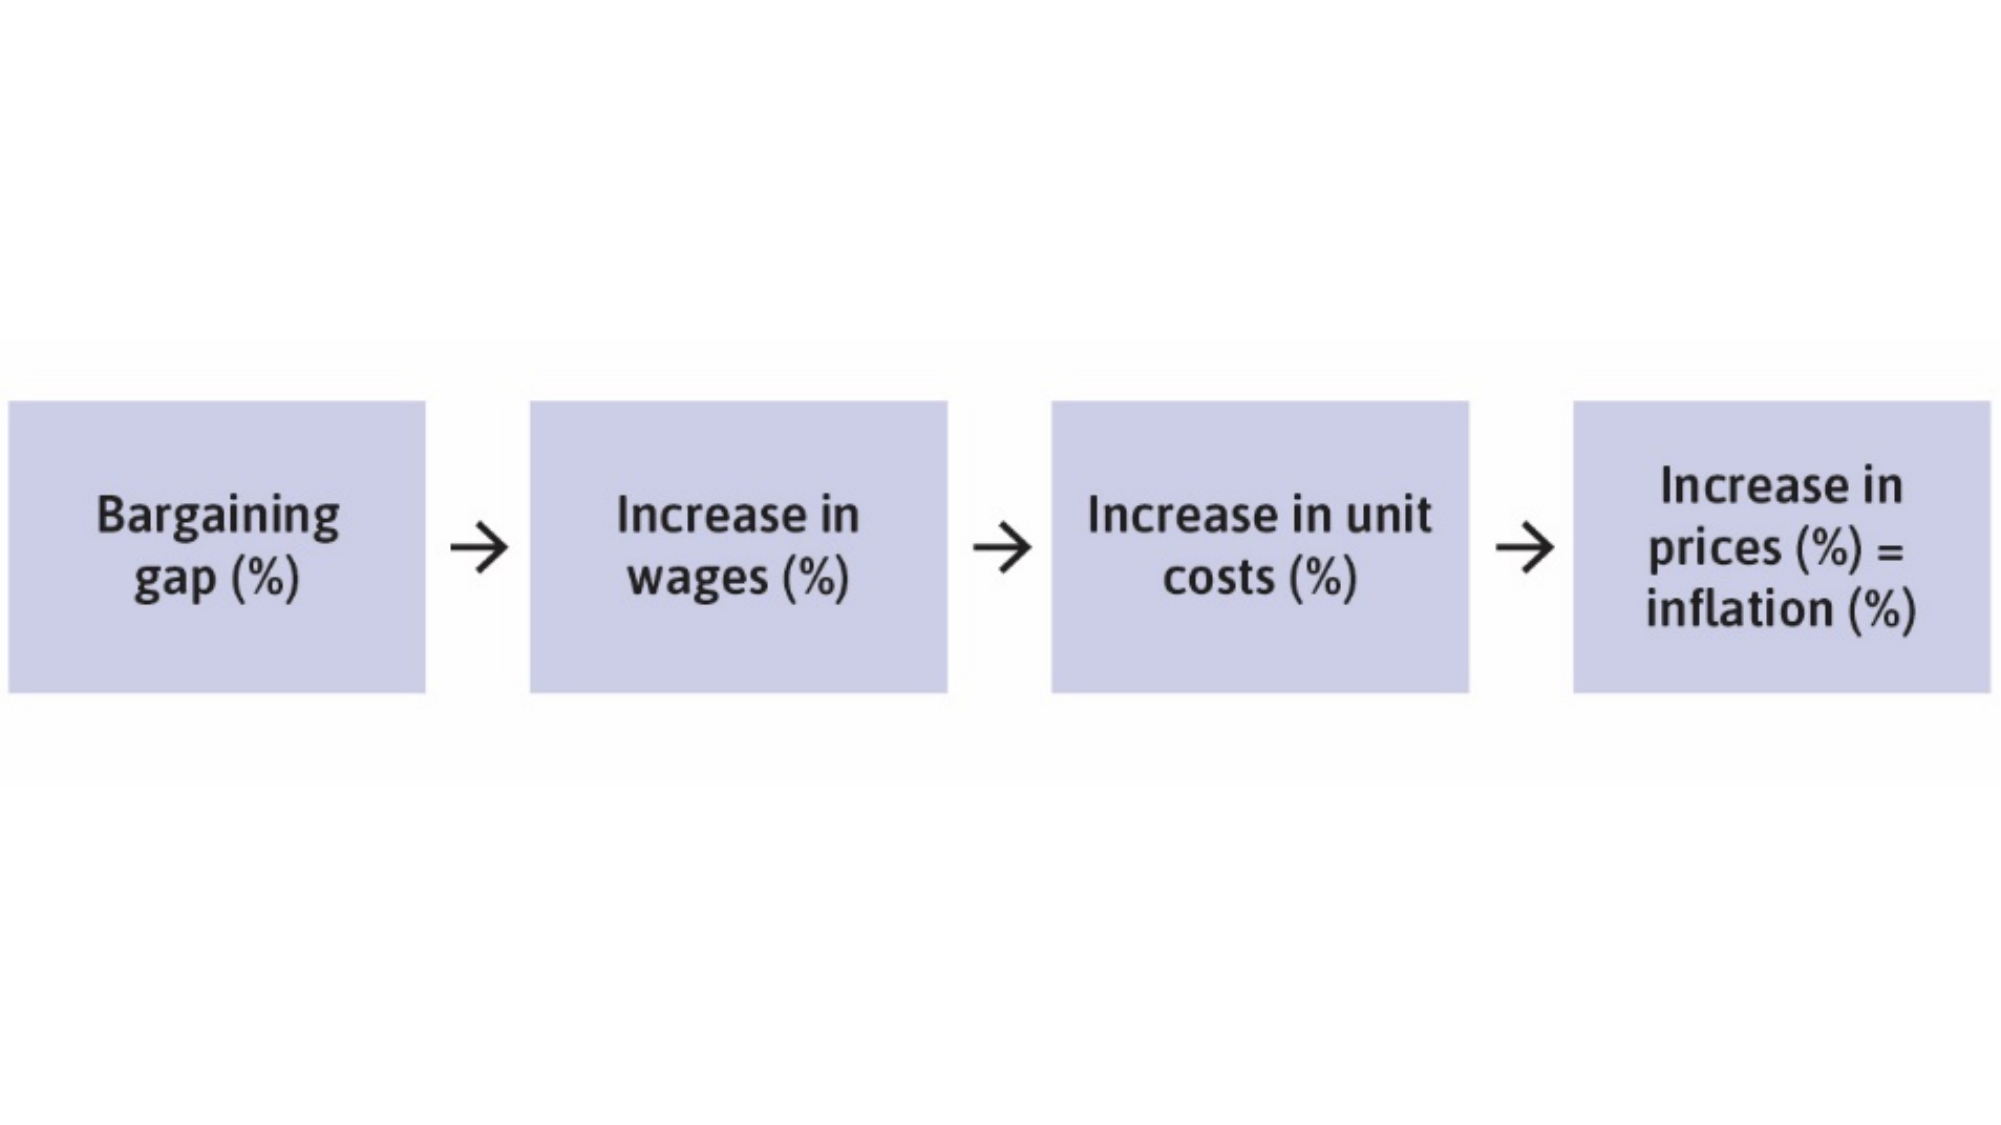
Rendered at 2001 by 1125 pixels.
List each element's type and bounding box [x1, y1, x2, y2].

picture [0, 338, 2000, 786]
